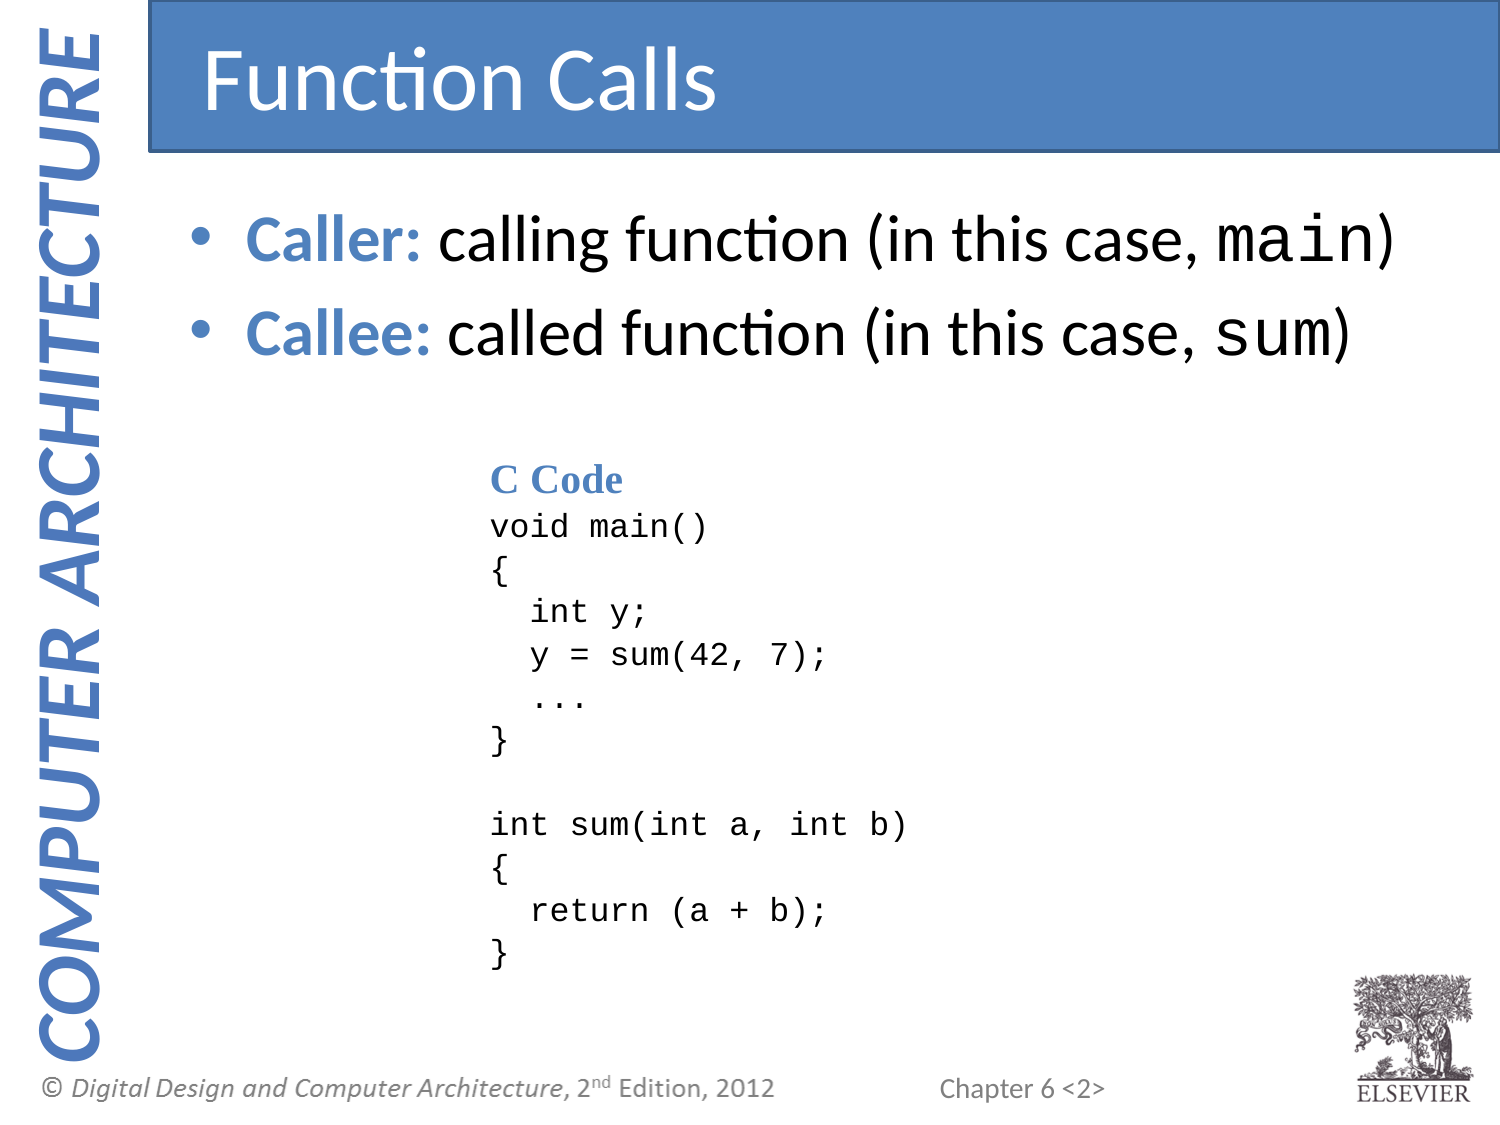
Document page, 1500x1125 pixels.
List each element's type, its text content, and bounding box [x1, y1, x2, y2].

list Caller: calling function (in this case, main) Callee: called function (in this case, sum) [174, 187, 1500, 1038]
text_box [112, 200, 1438, 1050]
text_box Function Calls [187, 11, 1488, 136]
picture [0, 0, 1500, 1125]
text_box C Code void main() { int y; y = sum(42, 7); ... } int sum(int a, int b) { return (a + b); } [474, 450, 1288, 1025]
